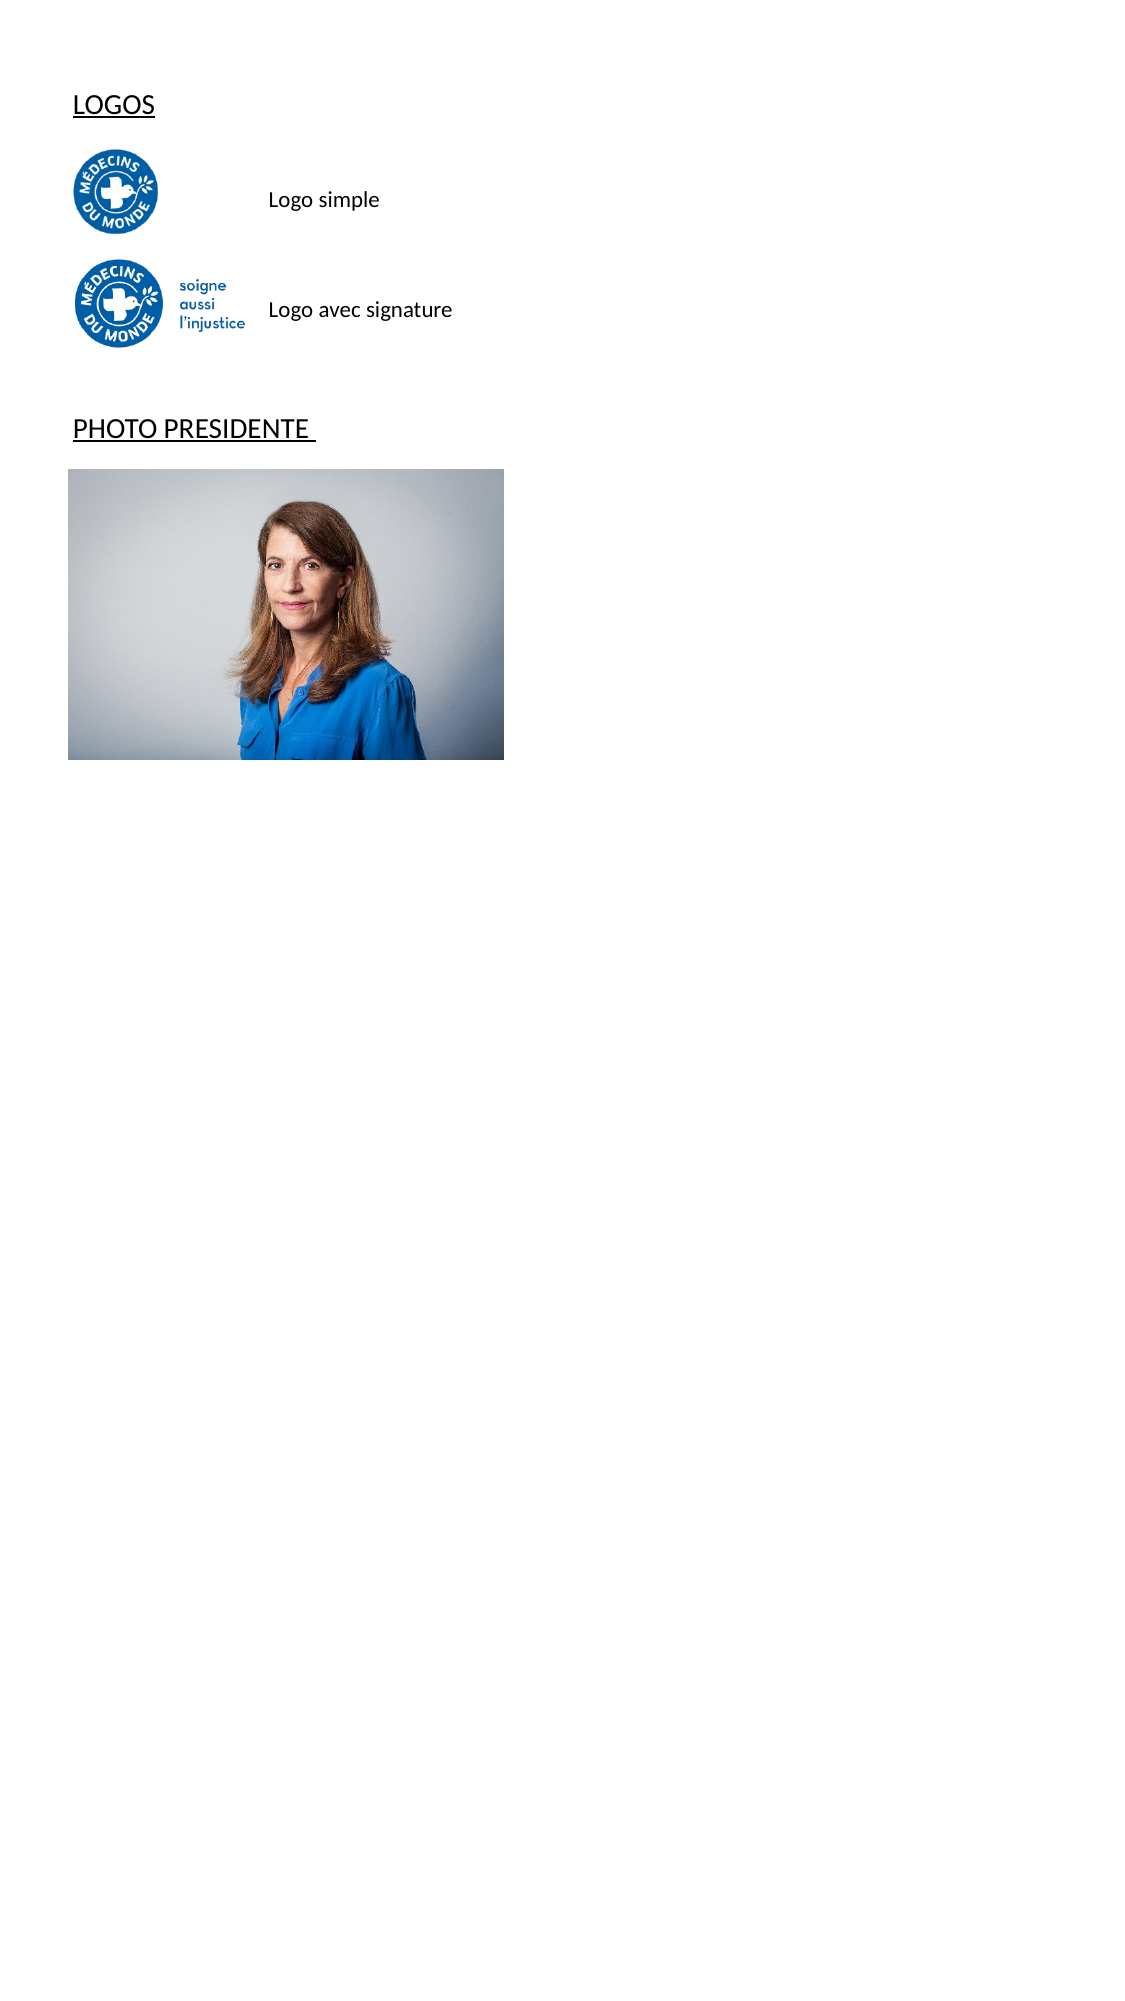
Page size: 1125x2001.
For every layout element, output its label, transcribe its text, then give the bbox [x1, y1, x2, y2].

picture [68, 145, 162, 238]
text_box PHOTO PRESIDENTE [58, 401, 349, 452]
picture [69, 254, 254, 351]
picture [68, 469, 504, 760]
text_box Logo simple Logo avec signature [253, 177, 1090, 330]
text_box LOGOS [58, 77, 349, 128]
